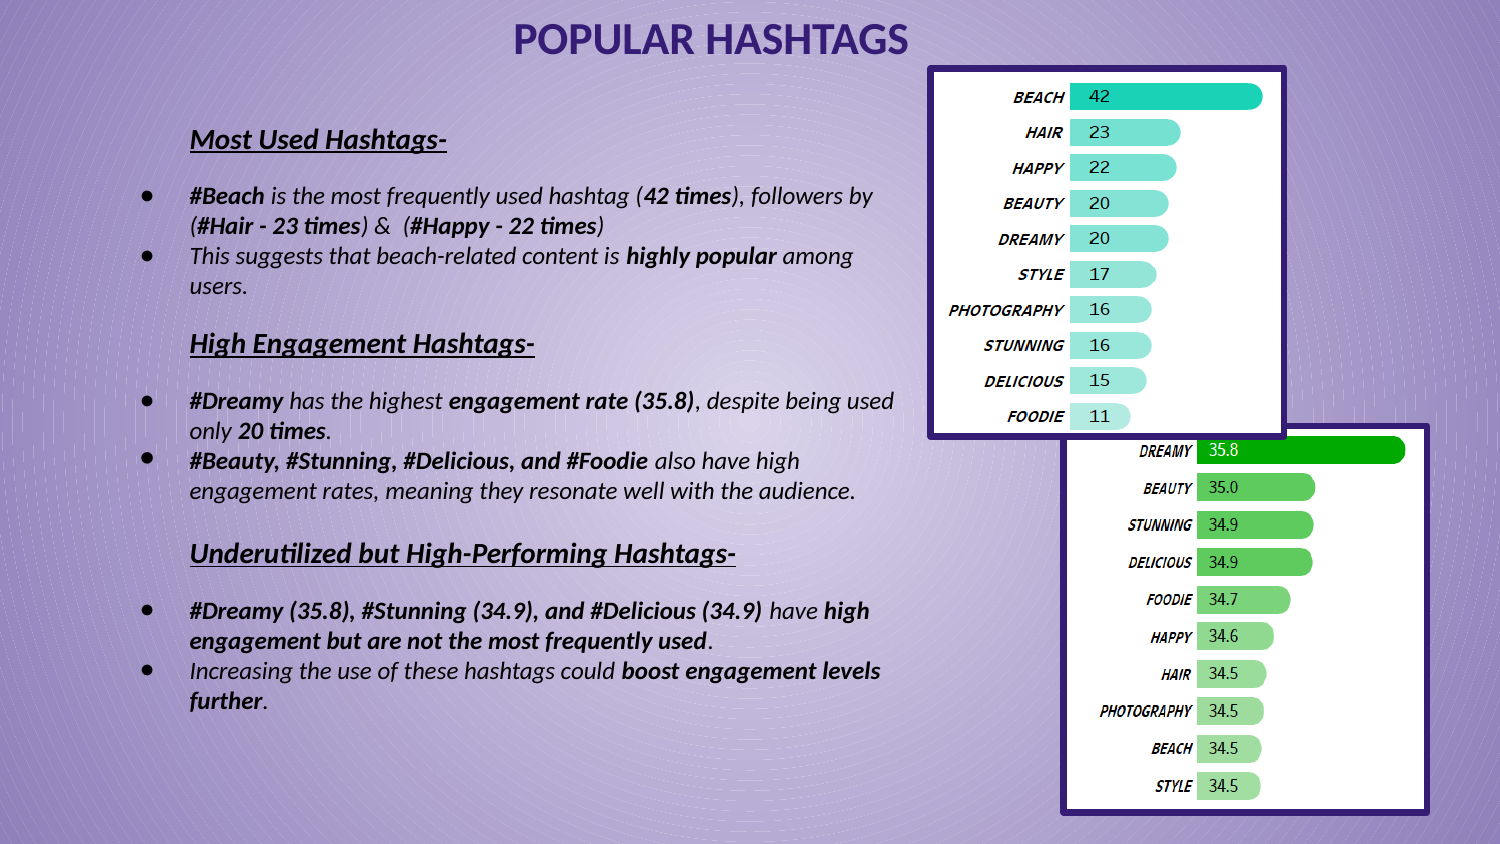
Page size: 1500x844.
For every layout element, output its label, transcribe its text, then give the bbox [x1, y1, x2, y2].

text_box Most Used Hashtags- #Beach is the most frequently used hashtag (42 times), followers by (#Hair - 23 times) & (#Happy - 22 times) This suggests that beach-related content is highly popular among users. High Engagement Hashtags- #Dreamy has the highest engagement rate (35.8), despite being used only 20 times. #Beauty, #Stunning, #Delicious, and #Foodie also have high engagement rates, meaning they resonate well with the audience. Underutilized but High-Performing Hashtags- #Dreamy (35.8), #Stunning (34.9), and #Delicious (34.9) have high engagement but are not the most frequently used. Increasing the use of these hashtags could boost engagement levels further. [99, 105, 916, 787]
text_box POPULAR HASHTAGS [498, 0, 927, 80]
picture [933, 71, 1425, 810]
